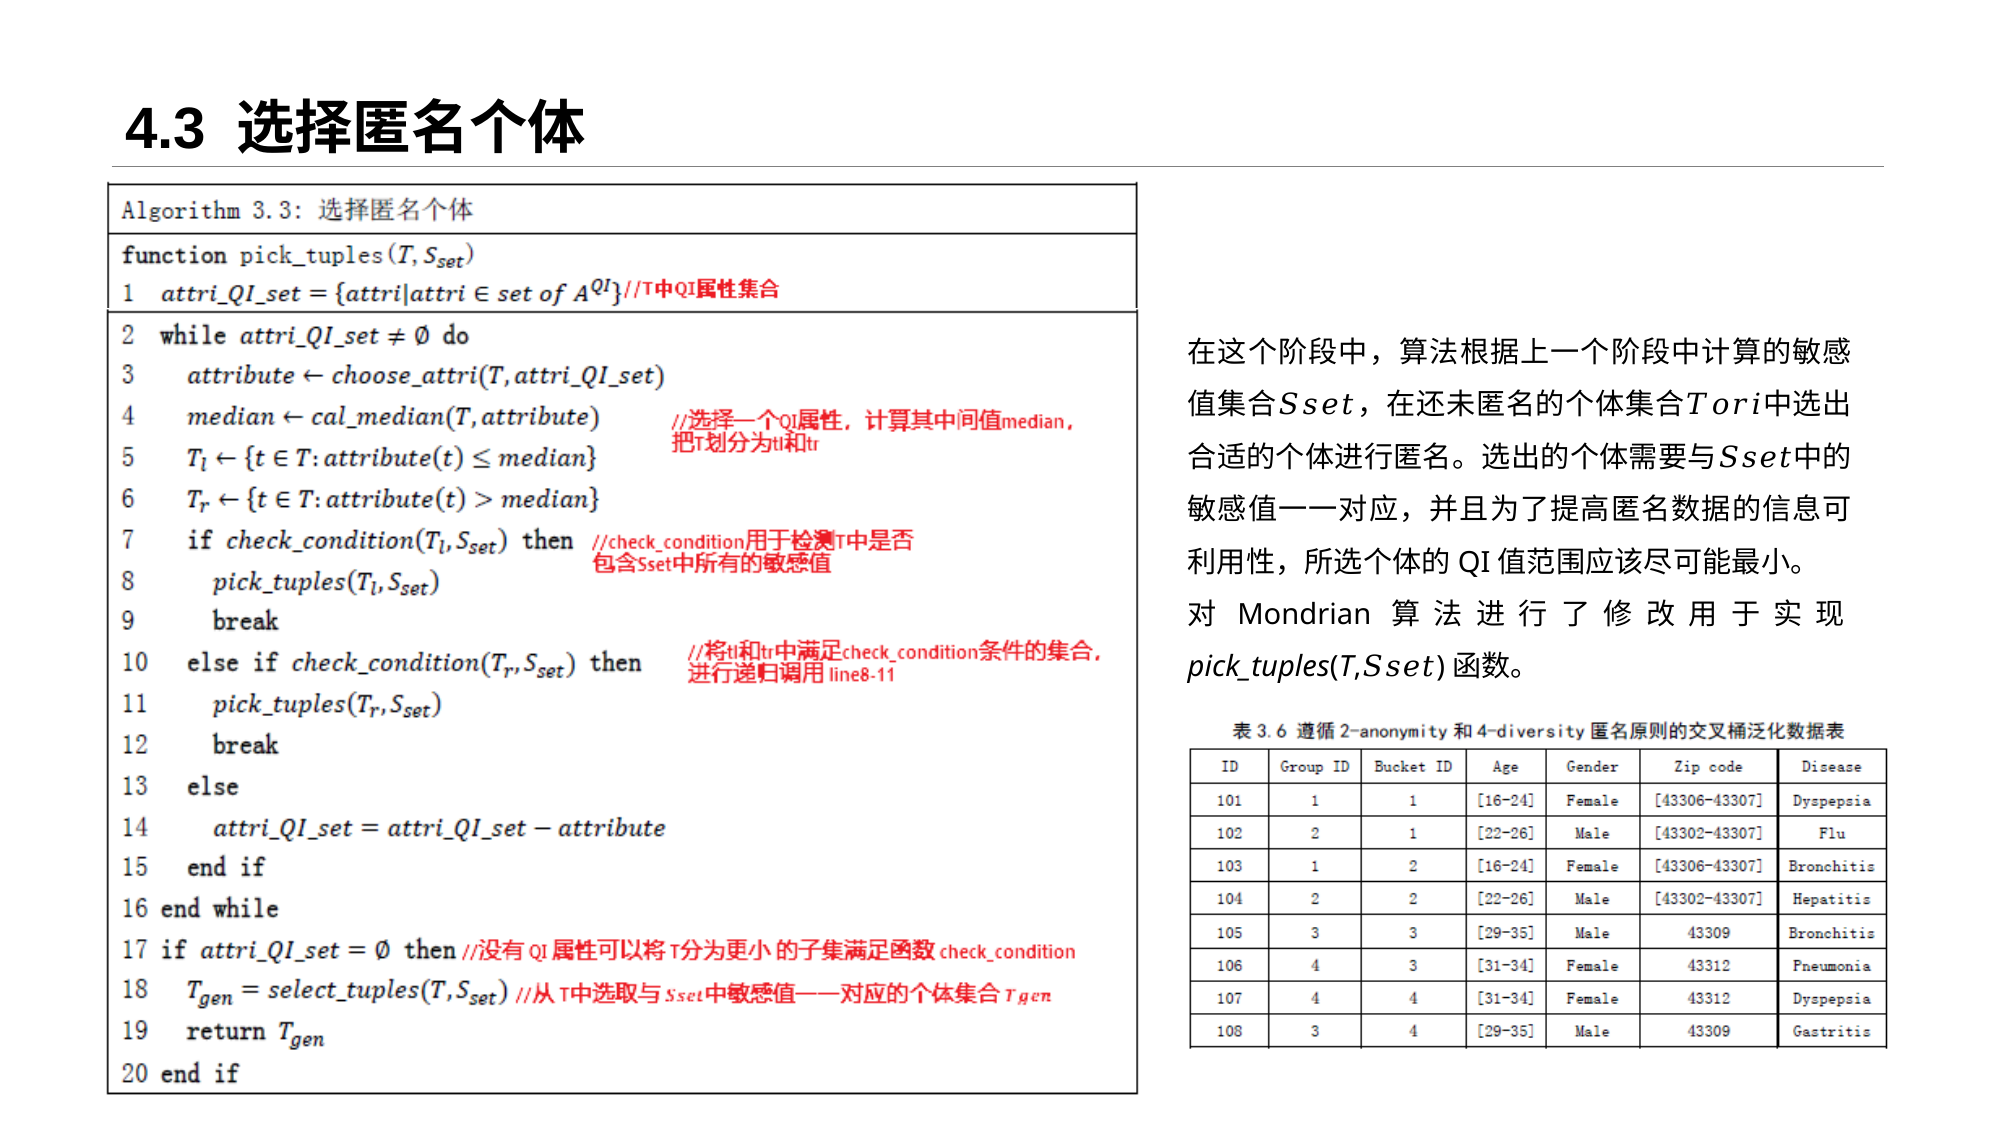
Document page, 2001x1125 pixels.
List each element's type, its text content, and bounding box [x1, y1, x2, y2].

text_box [93, 168, 1151, 1105]
title 4.3 选择匿名个体 [109, 0, 1890, 169]
text_box 在这个阶段中，算法根据上一个阶段中计算的敏感值集合𝑆𝑠𝑒𝑡，在还未匿名的个体集合𝑇𝑜𝑟𝑖中选出合适的个体进行匿名。选出的个体需要与𝑆𝑠𝑒𝑡中的敏感值一一对应，并且为了提高匿名数据的信息可利用性，所选个体的QI值范围应该尽可能最小。 对Mondrian算法进行了修改用于实现pick_tuples(T,𝑆𝑠𝑒𝑡)函数。 [1173, 308, 1867, 691]
picture [1173, 694, 1914, 1068]
